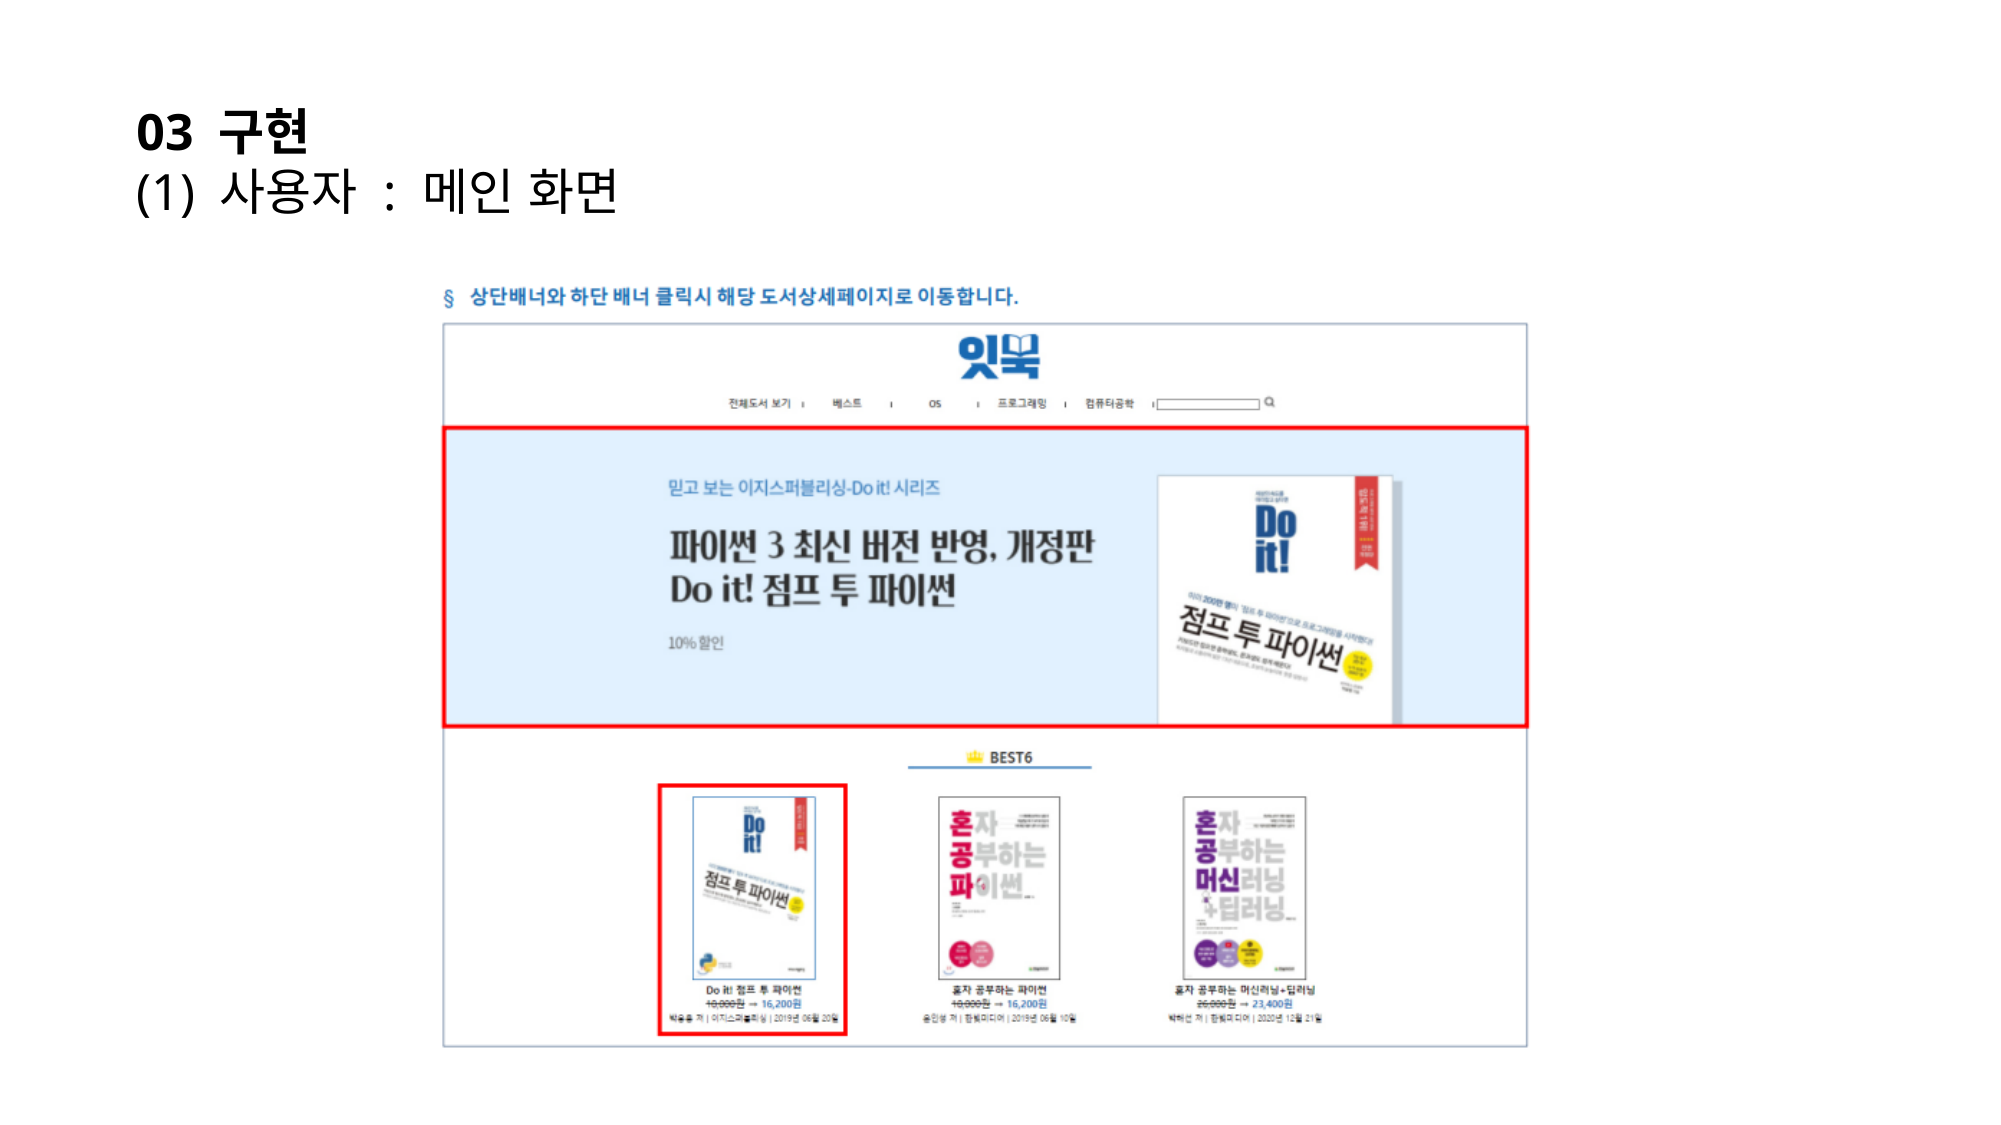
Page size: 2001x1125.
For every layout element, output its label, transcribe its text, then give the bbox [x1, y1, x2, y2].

picture [411, 264, 1565, 1052]
text_box 03 구현 (1) 사용자 : 메인 화면 [121, 92, 636, 228]
